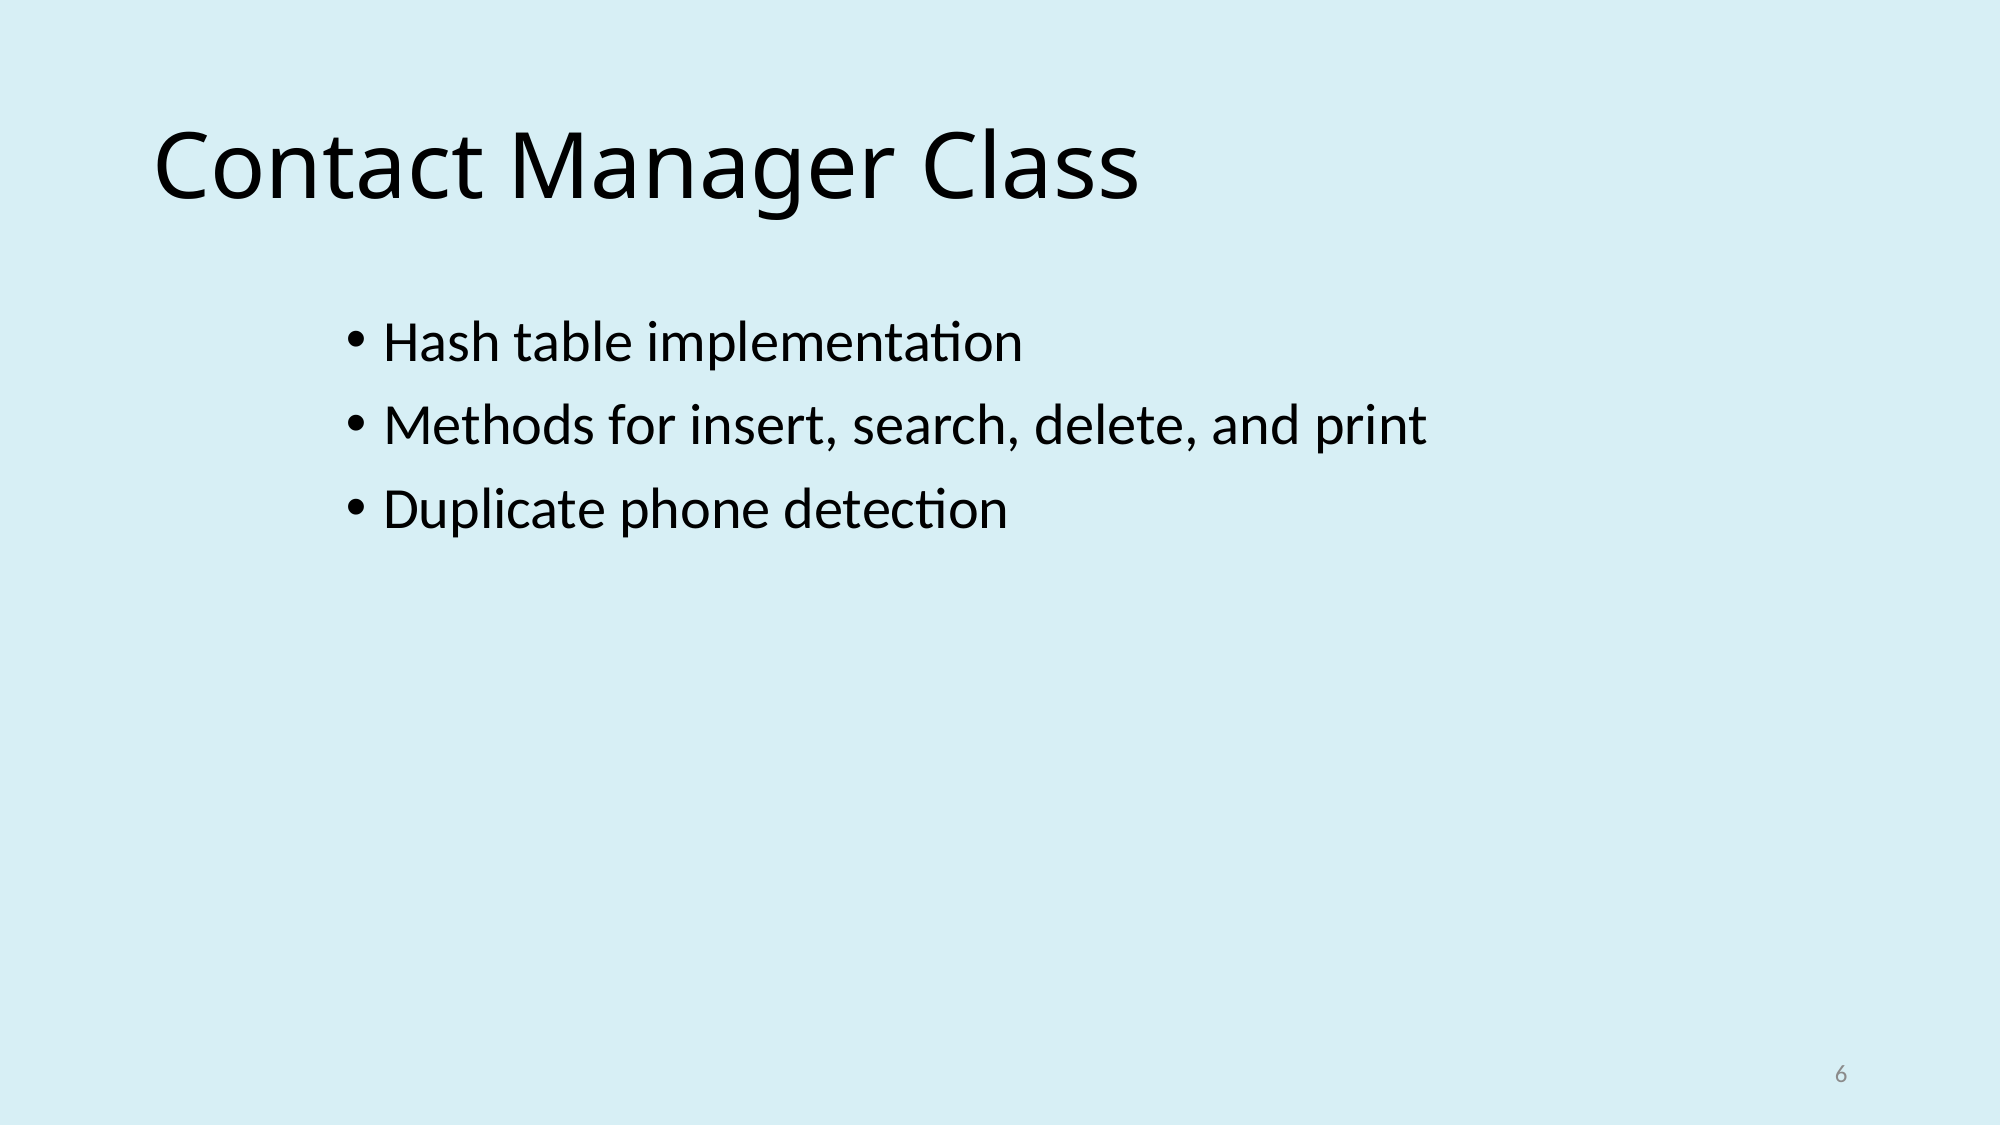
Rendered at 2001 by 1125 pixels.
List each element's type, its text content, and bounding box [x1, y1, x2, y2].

title Contact Manager Class [137, 59, 1863, 278]
list Hash table implementation Methods for insert, search, delete, and print Duplicate phone detection [330, 303, 2000, 1017]
slide_number 6 [1412, 1042, 1863, 1103]
